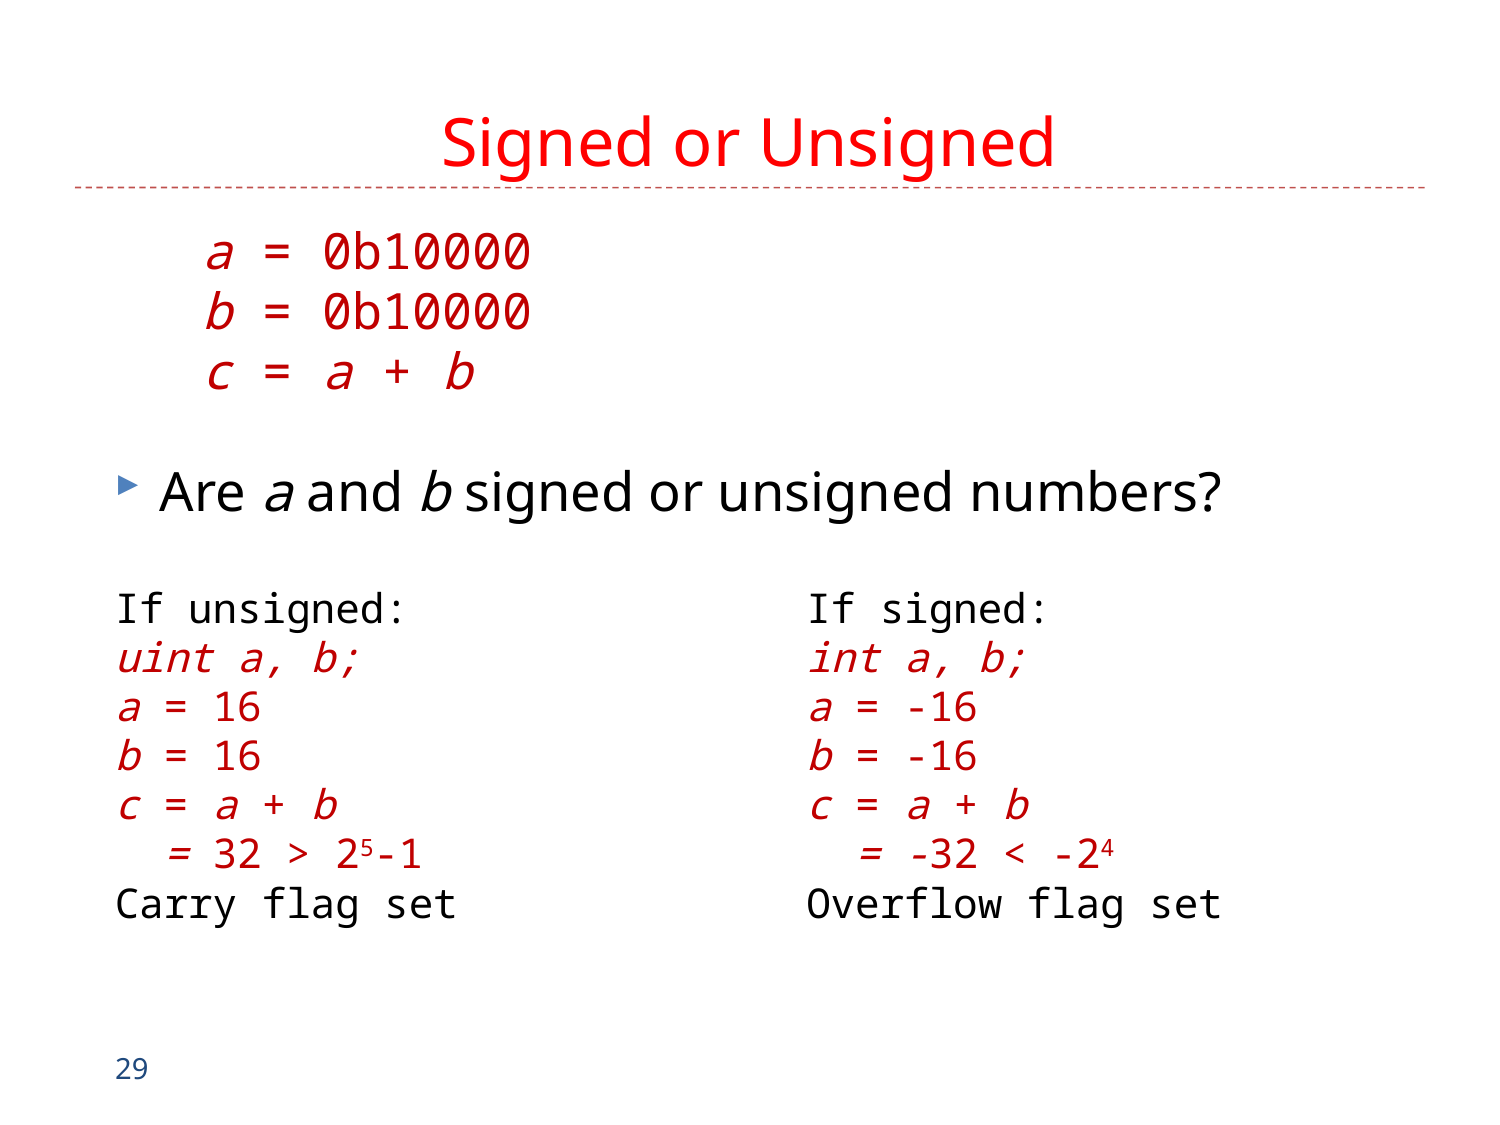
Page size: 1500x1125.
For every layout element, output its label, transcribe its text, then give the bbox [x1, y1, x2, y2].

slide_number 29 [100, 1042, 426, 1103]
text_box If signed: int a, b; a = -16 b = -16 c = a + b = -32 < -24 Overflow flag set [791, 574, 1304, 938]
list If unsigned: uint a, b; a = 16 b = 16 c = a + b = 32 > 25-1 Carry flag set [99, 575, 564, 938]
title Signed or Unsigned [75, 24, 1425, 188]
text_box Are a and b signed or unsigned numbers? [99, 450, 1450, 575]
text_box a = 0b10000 b = 0b10000 c = a + b [187, 212, 875, 408]
